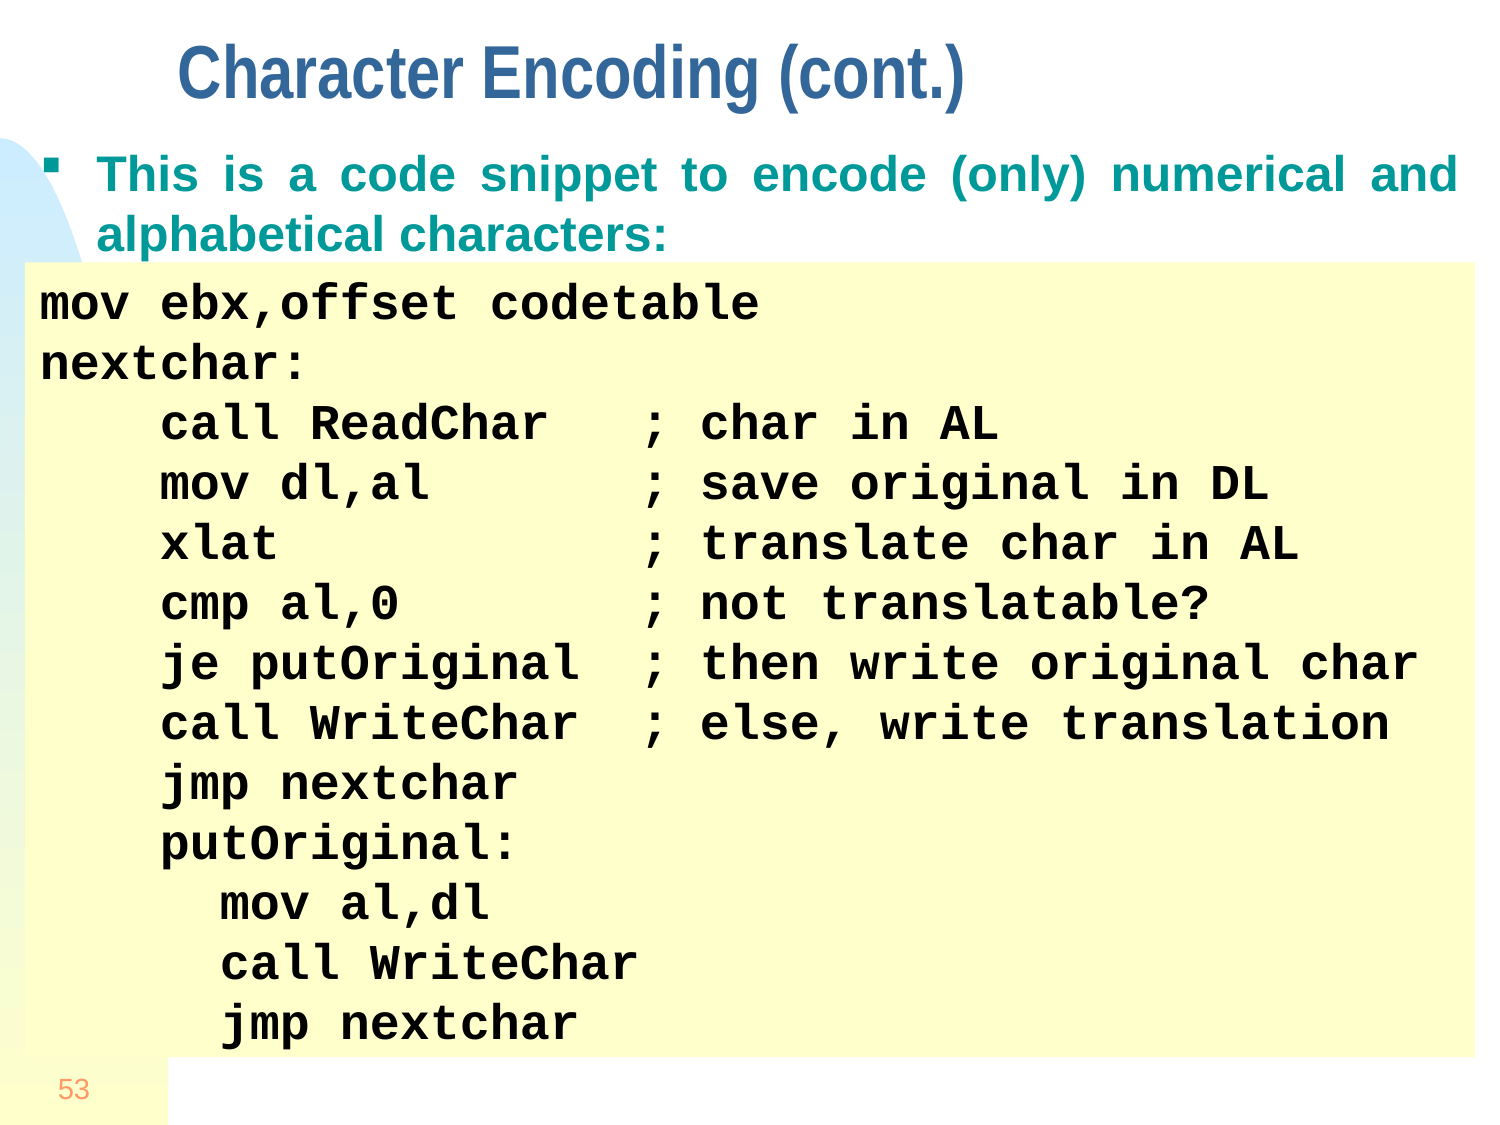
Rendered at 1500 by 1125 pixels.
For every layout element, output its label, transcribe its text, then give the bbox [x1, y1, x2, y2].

text_box Character Encoding (cont.) [162, 24, 1456, 134]
slide_number 53 [0, 1050, 106, 1125]
text_box mov ebx,offset codetable nextchar: call ReadChar ; char in AL mov dl,al ; save original in DL xlat ; translate char in AL cmp al,0 ; not translatable? je putOriginal ; then write original char call WriteChar ; else, write translation jmp nextchar putOriginal: mov al,dl call WriteChar jmp nextchar [24, 300, 1475, 1058]
text_box This is a code snippet to encode (only) numerical and alphabetical characters: [24, 134, 1475, 300]
